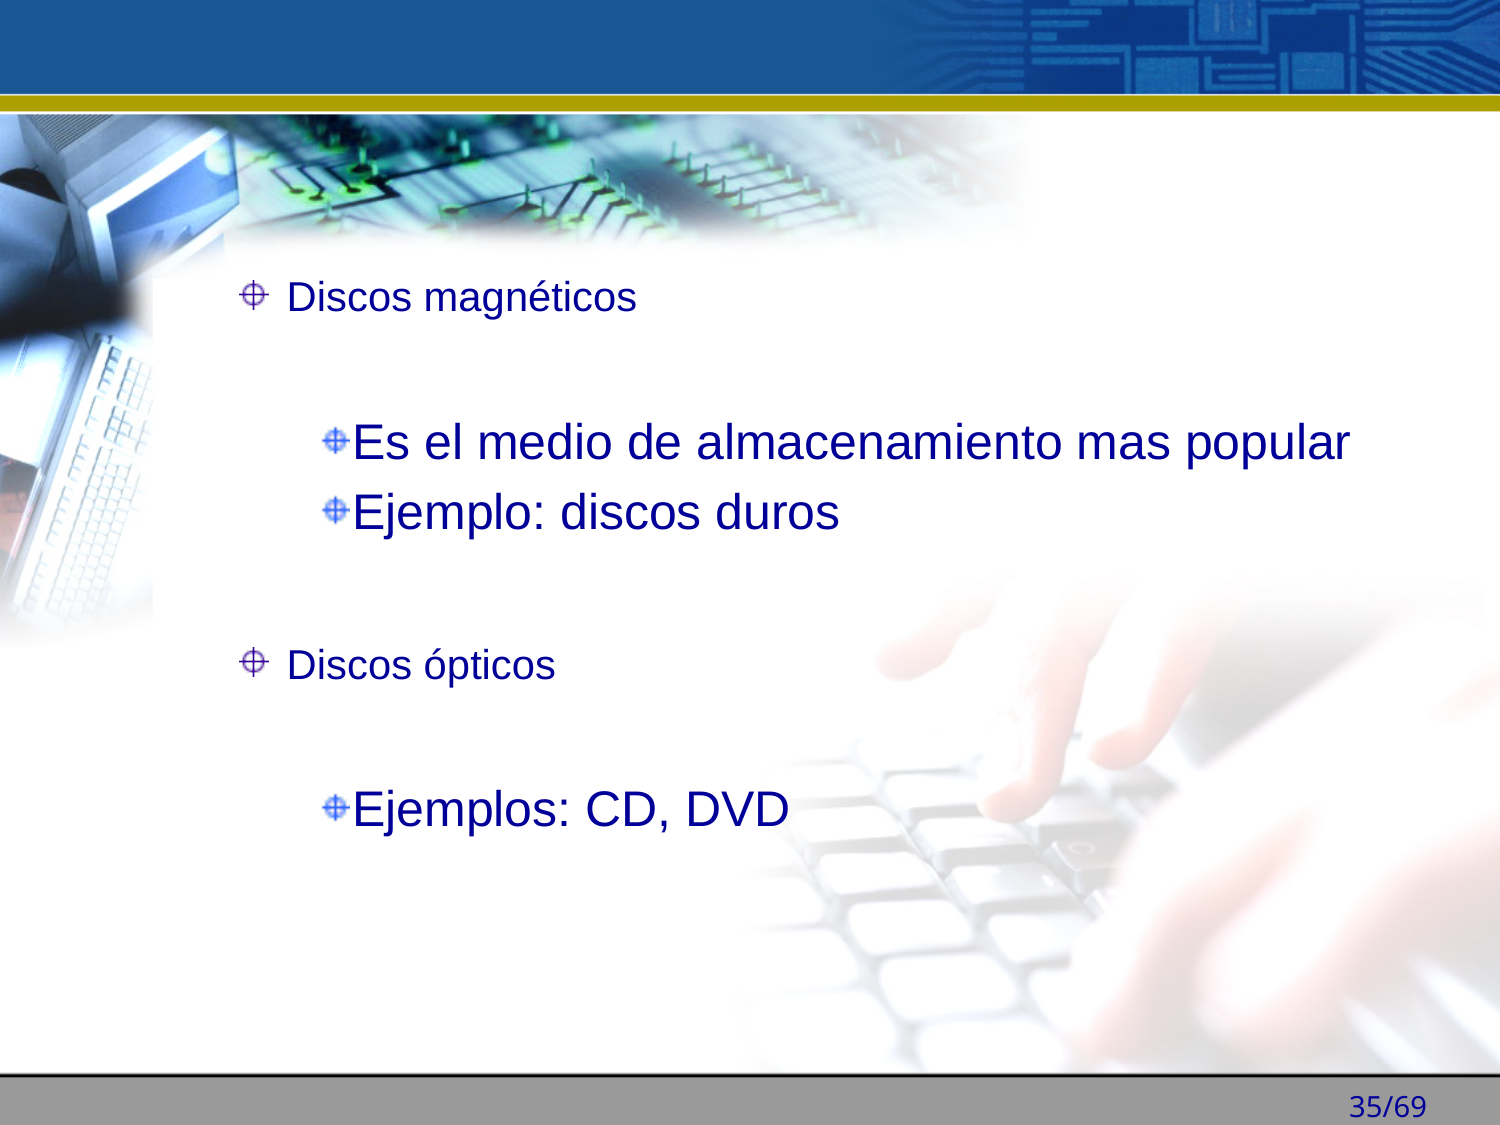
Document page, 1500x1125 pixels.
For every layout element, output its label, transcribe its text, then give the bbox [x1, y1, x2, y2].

list Discos magnéticos Es el medio de almacenamiento mas popular Ejemplo: discos duros Discos ópticos Ejemplos: CD, DVD [149, 262, 1463, 1063]
picture [0, 0, 1500, 1125]
